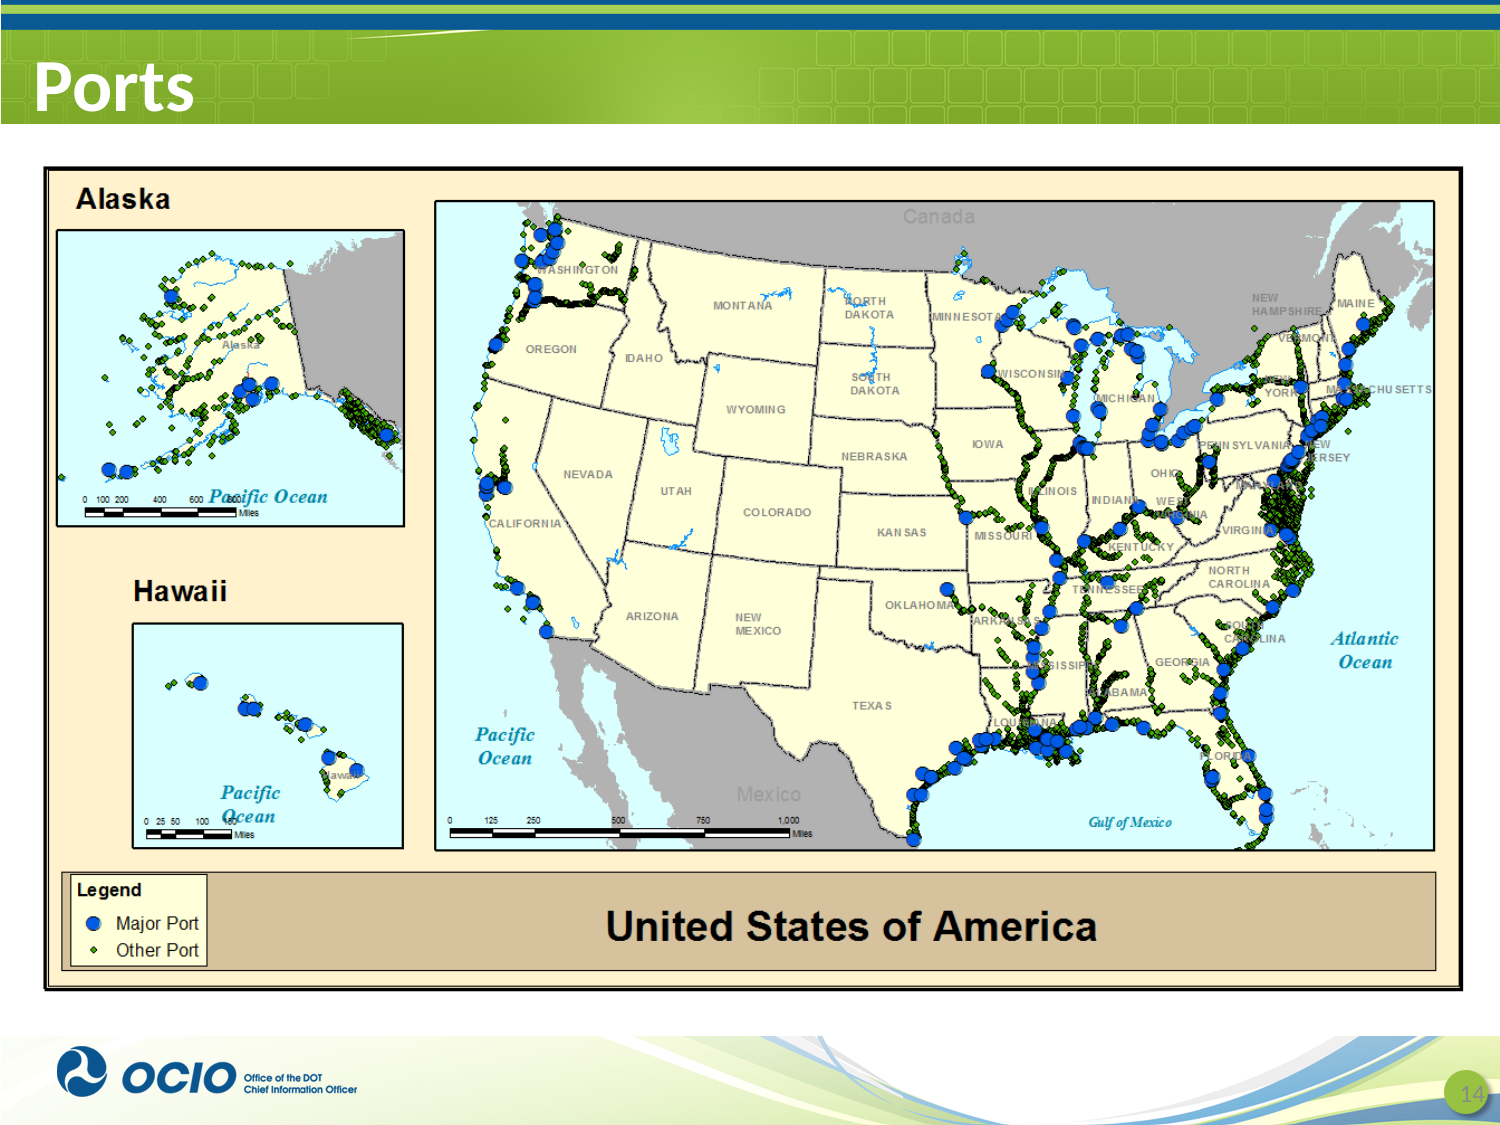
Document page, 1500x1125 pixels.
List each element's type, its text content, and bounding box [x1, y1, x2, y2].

picture [0, 0, 1500, 1125]
title Ports [18, 10, 1369, 123]
slide_number 14 [1149, 1062, 1500, 1123]
